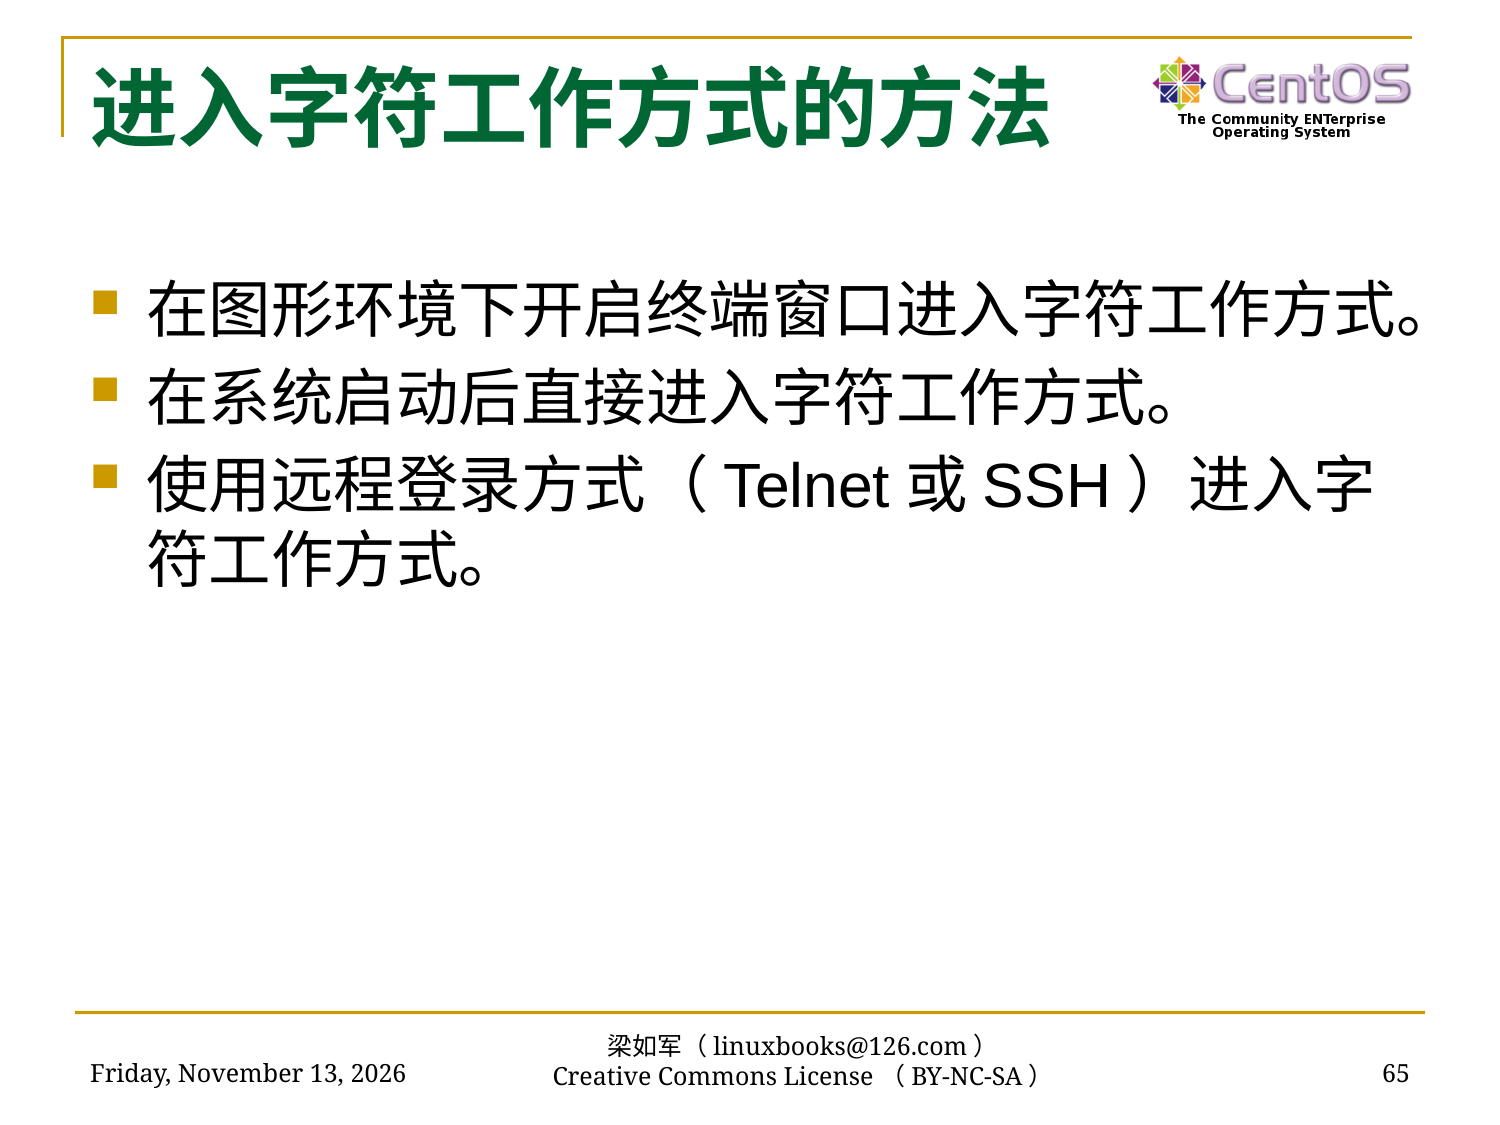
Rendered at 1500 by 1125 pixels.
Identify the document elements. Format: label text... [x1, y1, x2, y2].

title 进入字符工作方式的方法 [75, 45, 1425, 233]
footer 梁如军（linuxbooks@126.com） Creative Commons License（BY-NC-SA） [359, 1022, 1247, 1099]
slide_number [74, 1023, 426, 1100]
slide_number 65 [1074, 1023, 1426, 1100]
list 在图形环境下开启终端窗口进入字符工作方式。 在系统启动后直接进入字符工作方式。 使用远程登录方式（Telnet或SSH）进入字符工作方式。 [75, 262, 1425, 1006]
